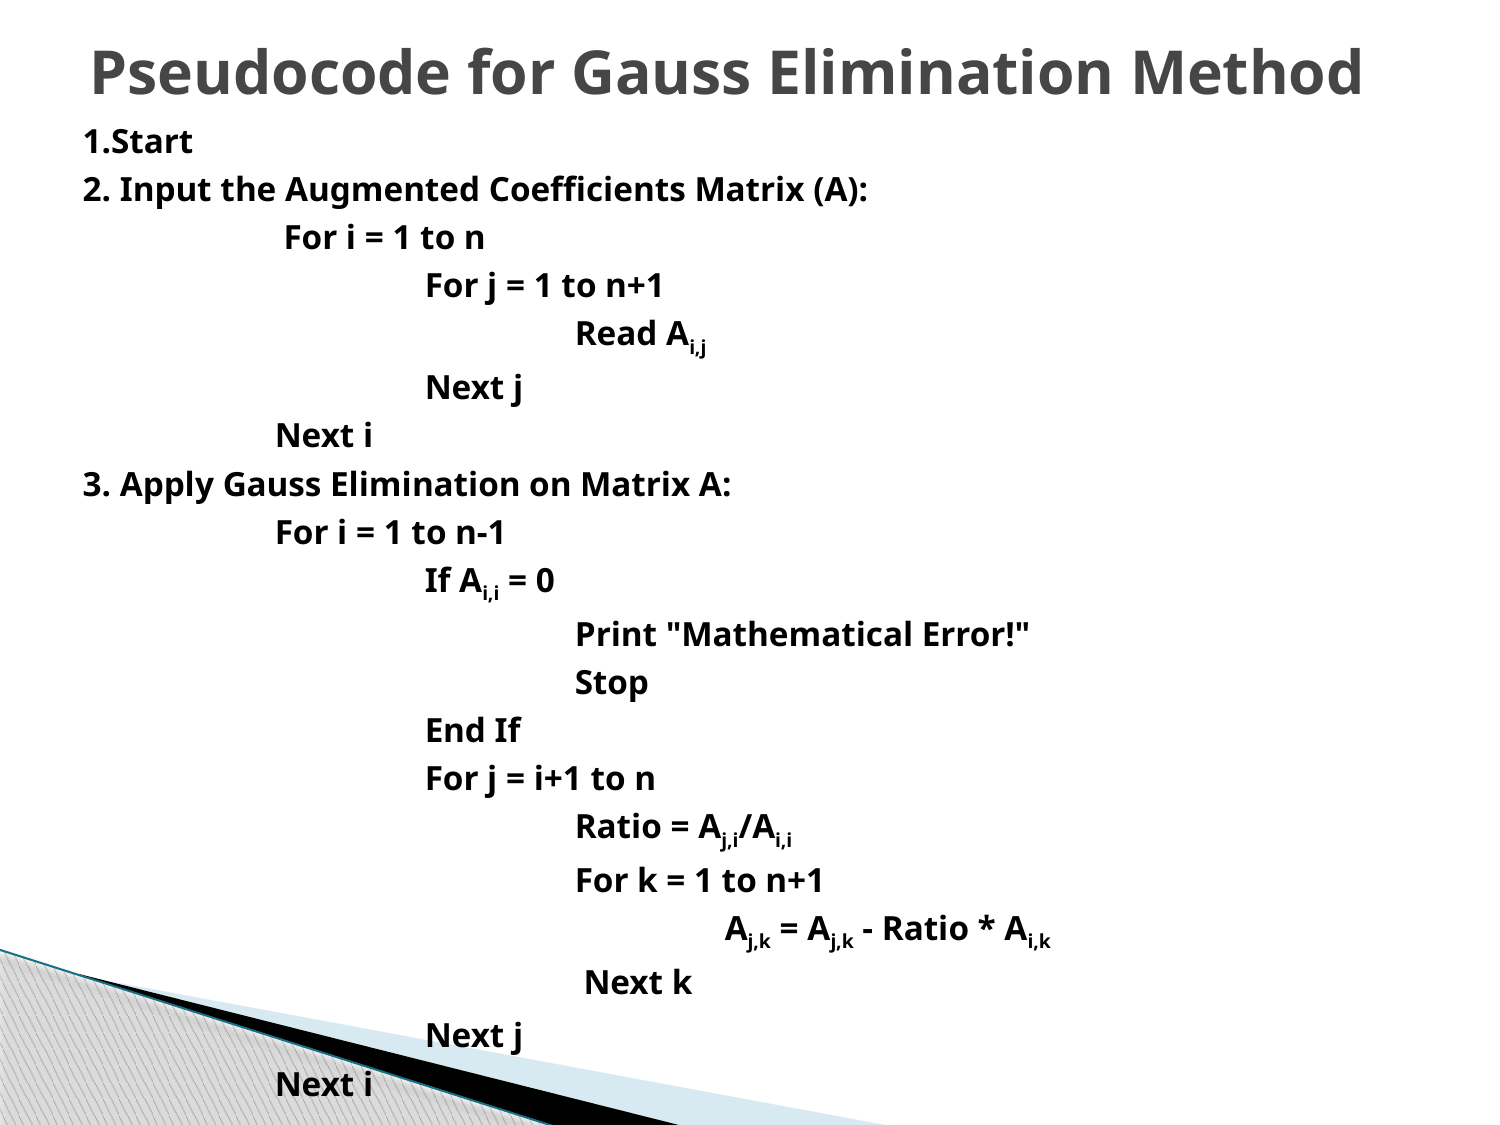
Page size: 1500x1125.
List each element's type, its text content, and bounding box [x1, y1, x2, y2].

list 1.Start 2. Input the Augmented Coefficients Matrix (A): For i = 1 to n For j = 1 to n+1 Read Ai,j Next j Next i 3. Apply Gauss Elimination on Matrix A: For i = 1 to n-1 If Ai,i = 0 Print "Mathematical Error!" Stop End If For j = i+1 to n Ratio = Aj,i/Ai,i For k = 1 to n+1 Aj,k = Aj,k - Ratio * Ai,k Next k Next j Next i [50, 112, 1450, 1125]
title Pseudocode for Gauss Elimination Method [75, 24, 1425, 213]
